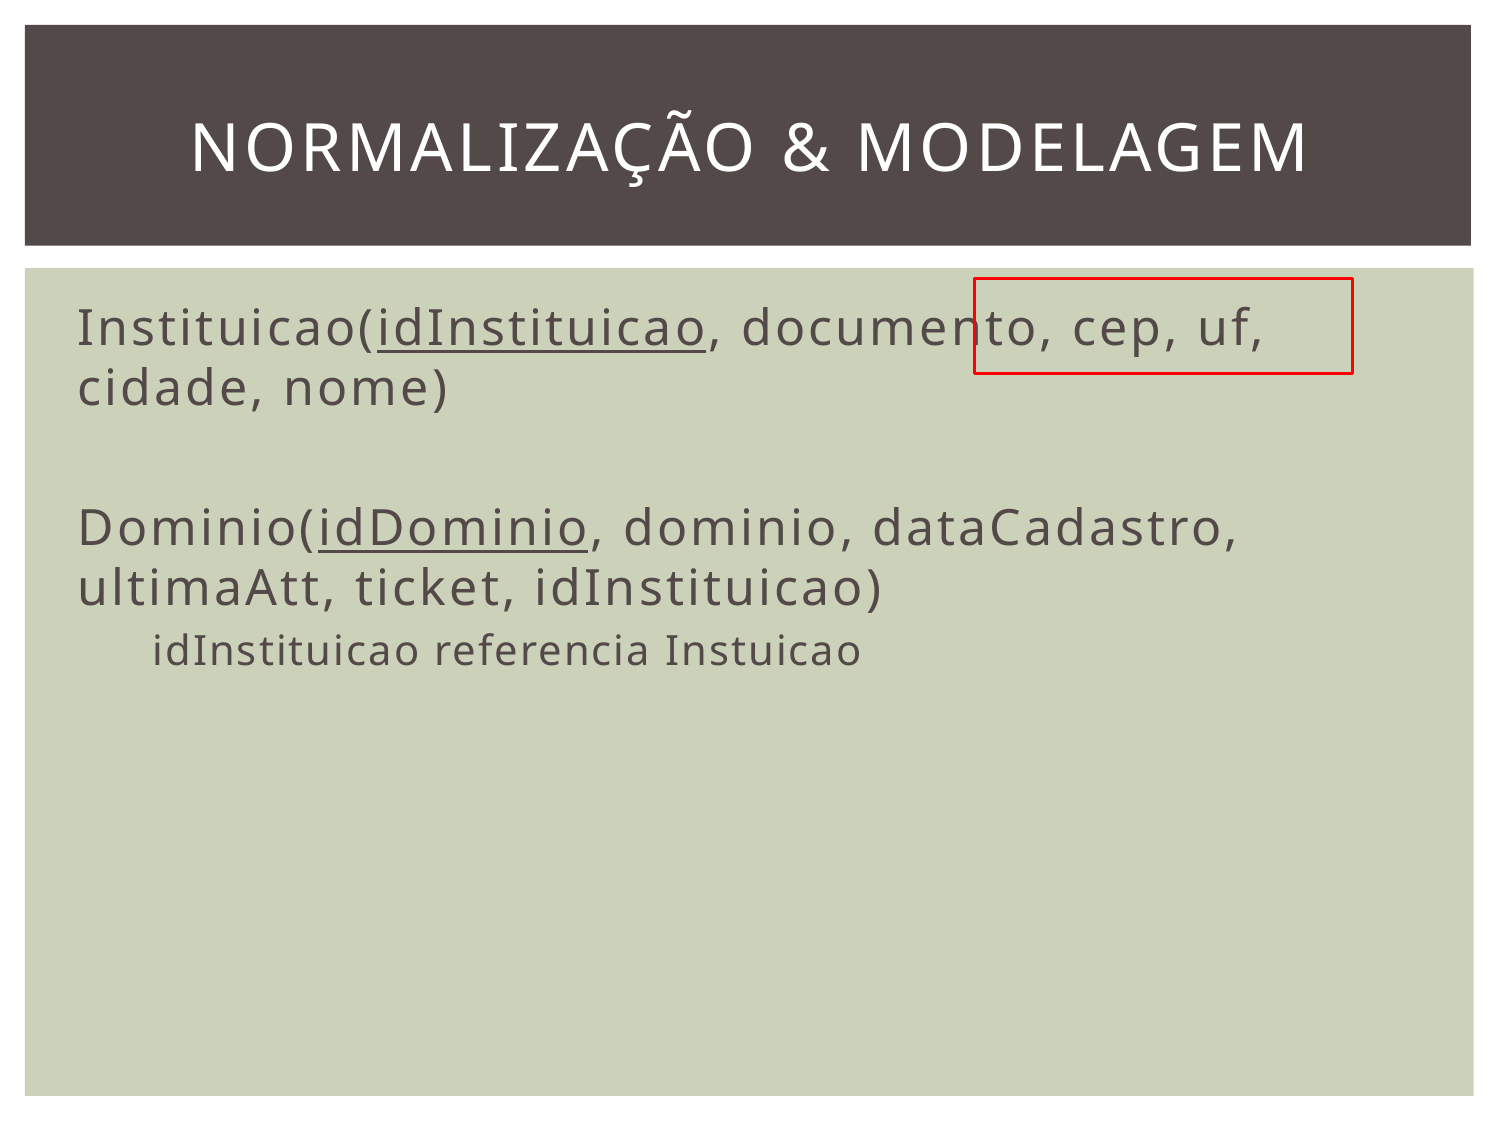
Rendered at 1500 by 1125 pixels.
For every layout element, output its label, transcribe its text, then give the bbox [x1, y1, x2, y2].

text_box [973, 277, 1354, 375]
list Instituicao(idInstituicao, documento, cep, uf, cidade, nome) Dominio(idDominio, dominio, dataCadastro, ultimaAtt, ticket, idInstituicao) idInstituicao referencia Instuicao [62, 288, 1442, 1012]
title Normalização & modelagem [62, 58, 1438, 232]
